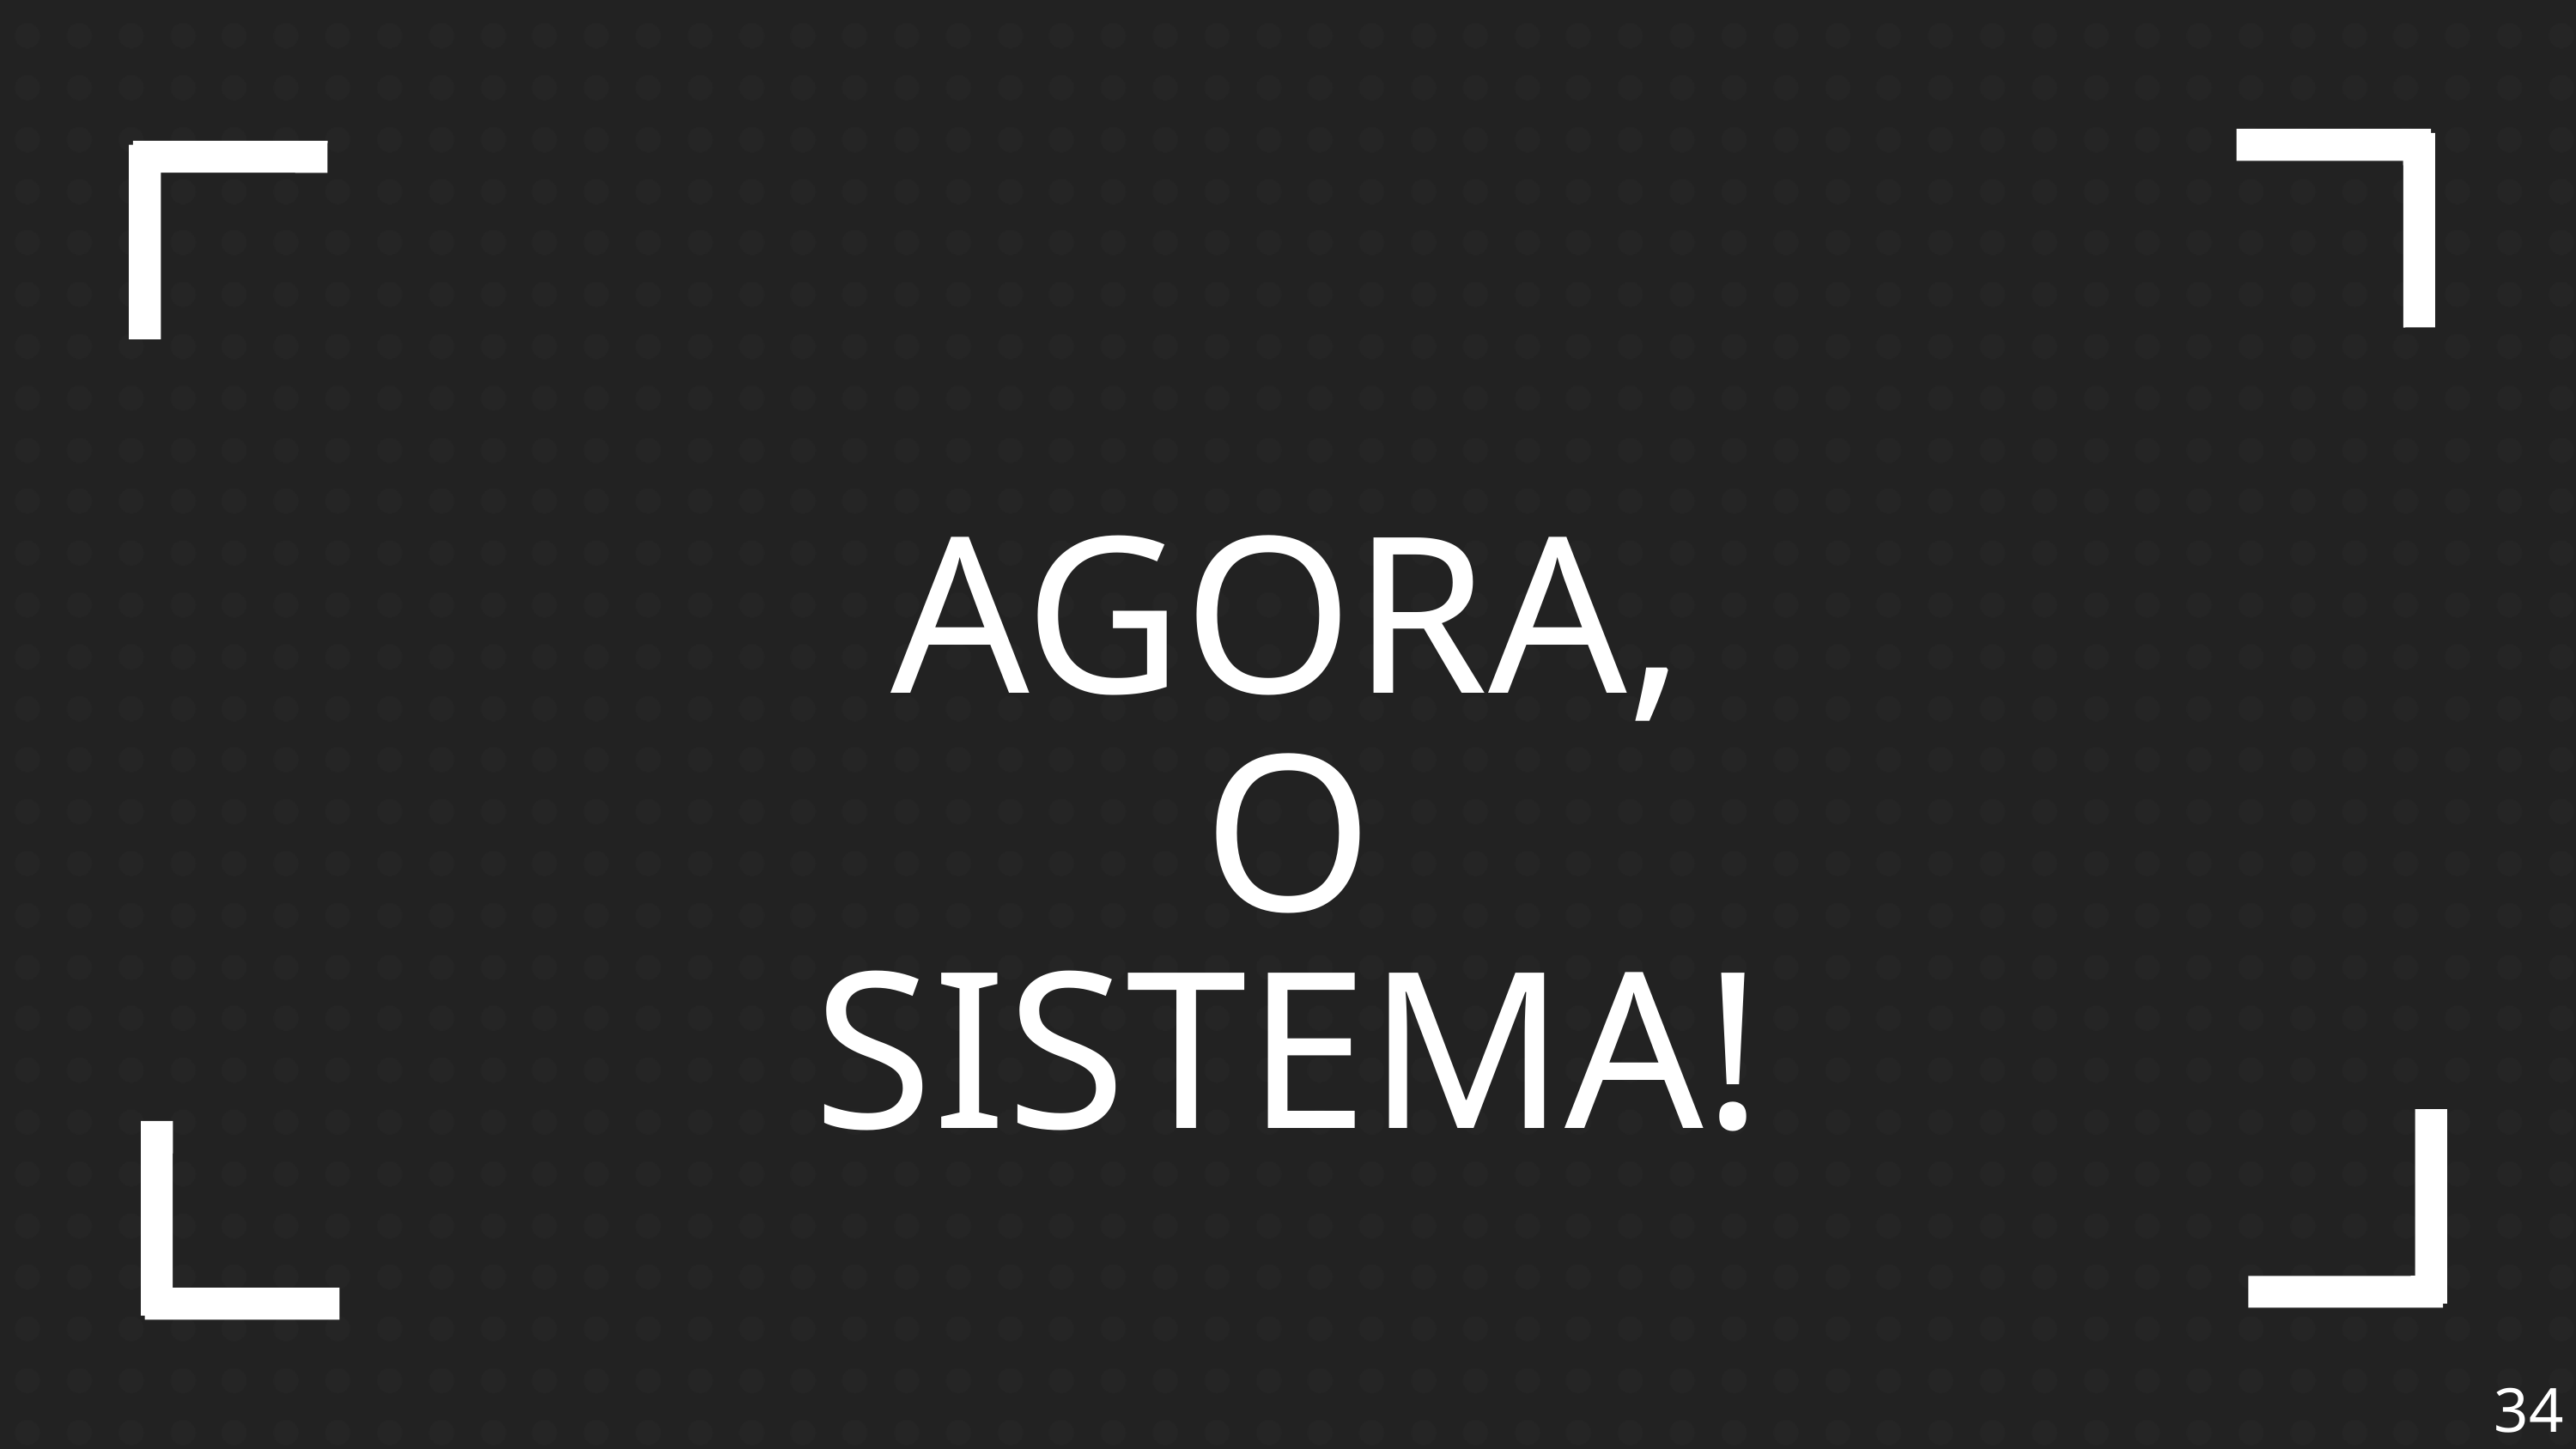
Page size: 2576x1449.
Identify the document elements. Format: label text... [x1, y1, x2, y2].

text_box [2236, 1108, 2432, 1304]
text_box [2236, 144, 2432, 340]
text_box 34 [2482, 1359, 2576, 1446]
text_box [144, 1108, 340, 1304]
text_box [0, 0, 2576, 1449]
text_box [144, 144, 340, 340]
text_box AGORA, O SISTEMA! [744, 519, 1832, 1173]
